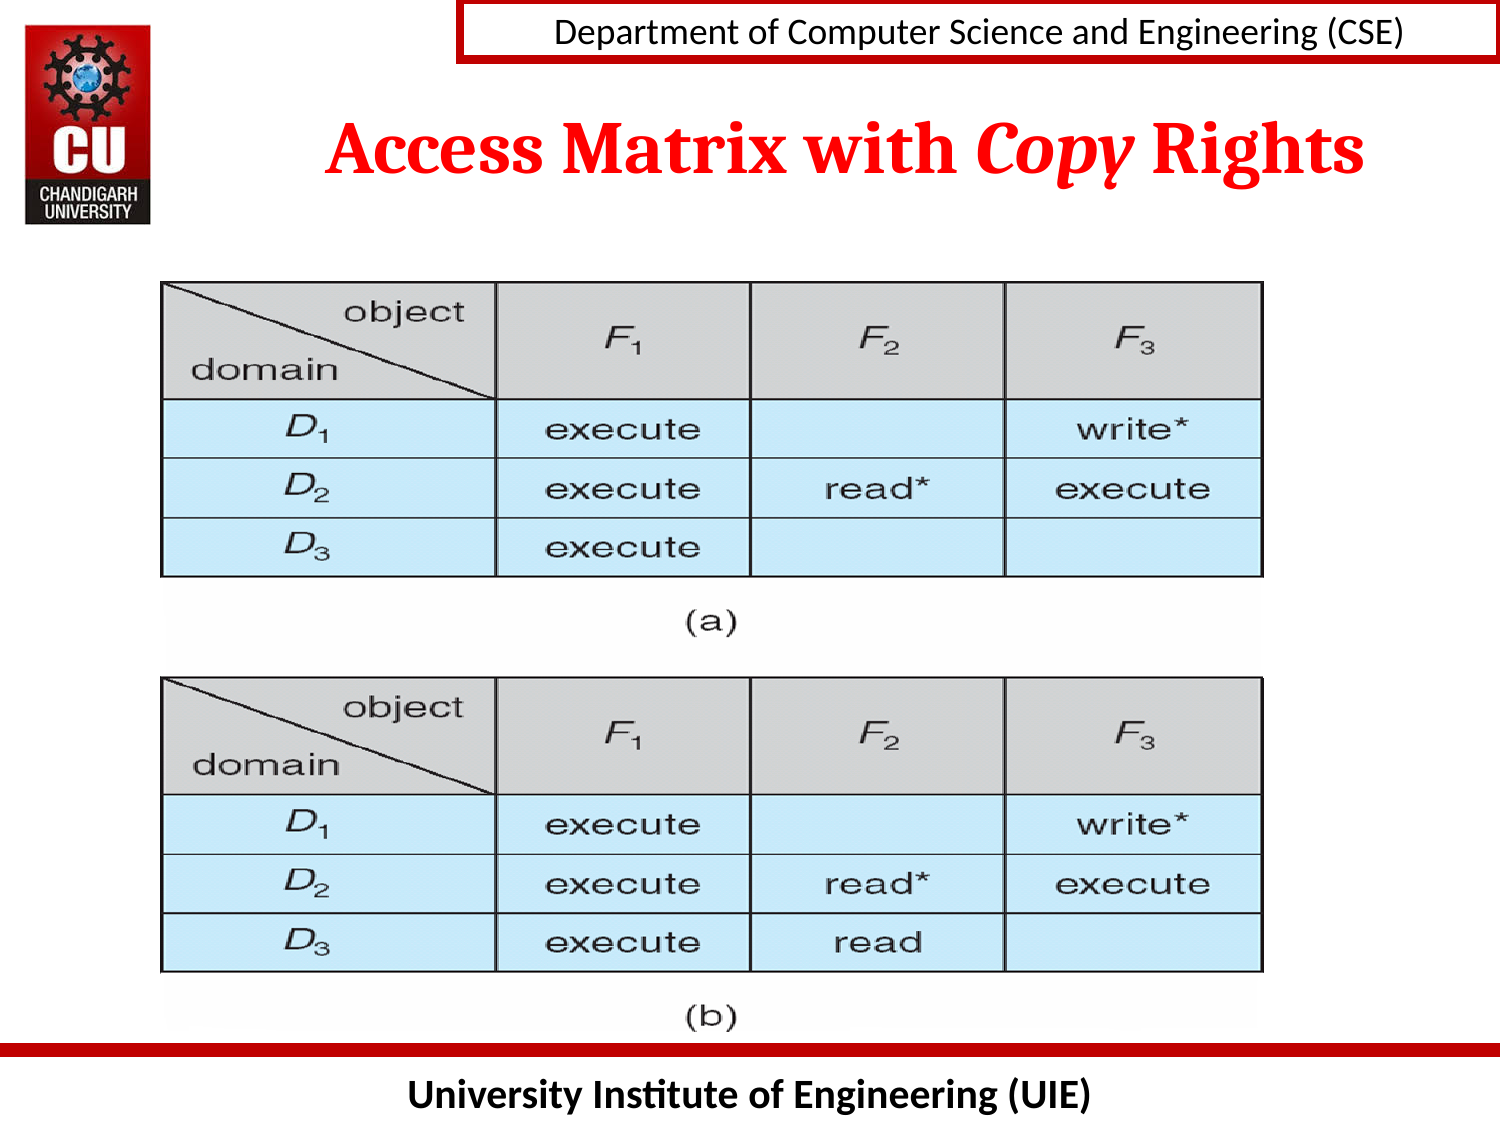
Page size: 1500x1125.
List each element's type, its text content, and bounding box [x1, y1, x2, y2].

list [149, 274, 1276, 1038]
title Access Matrix with Copy Rights [195, 37, 1496, 250]
picture [24, 24, 151, 225]
